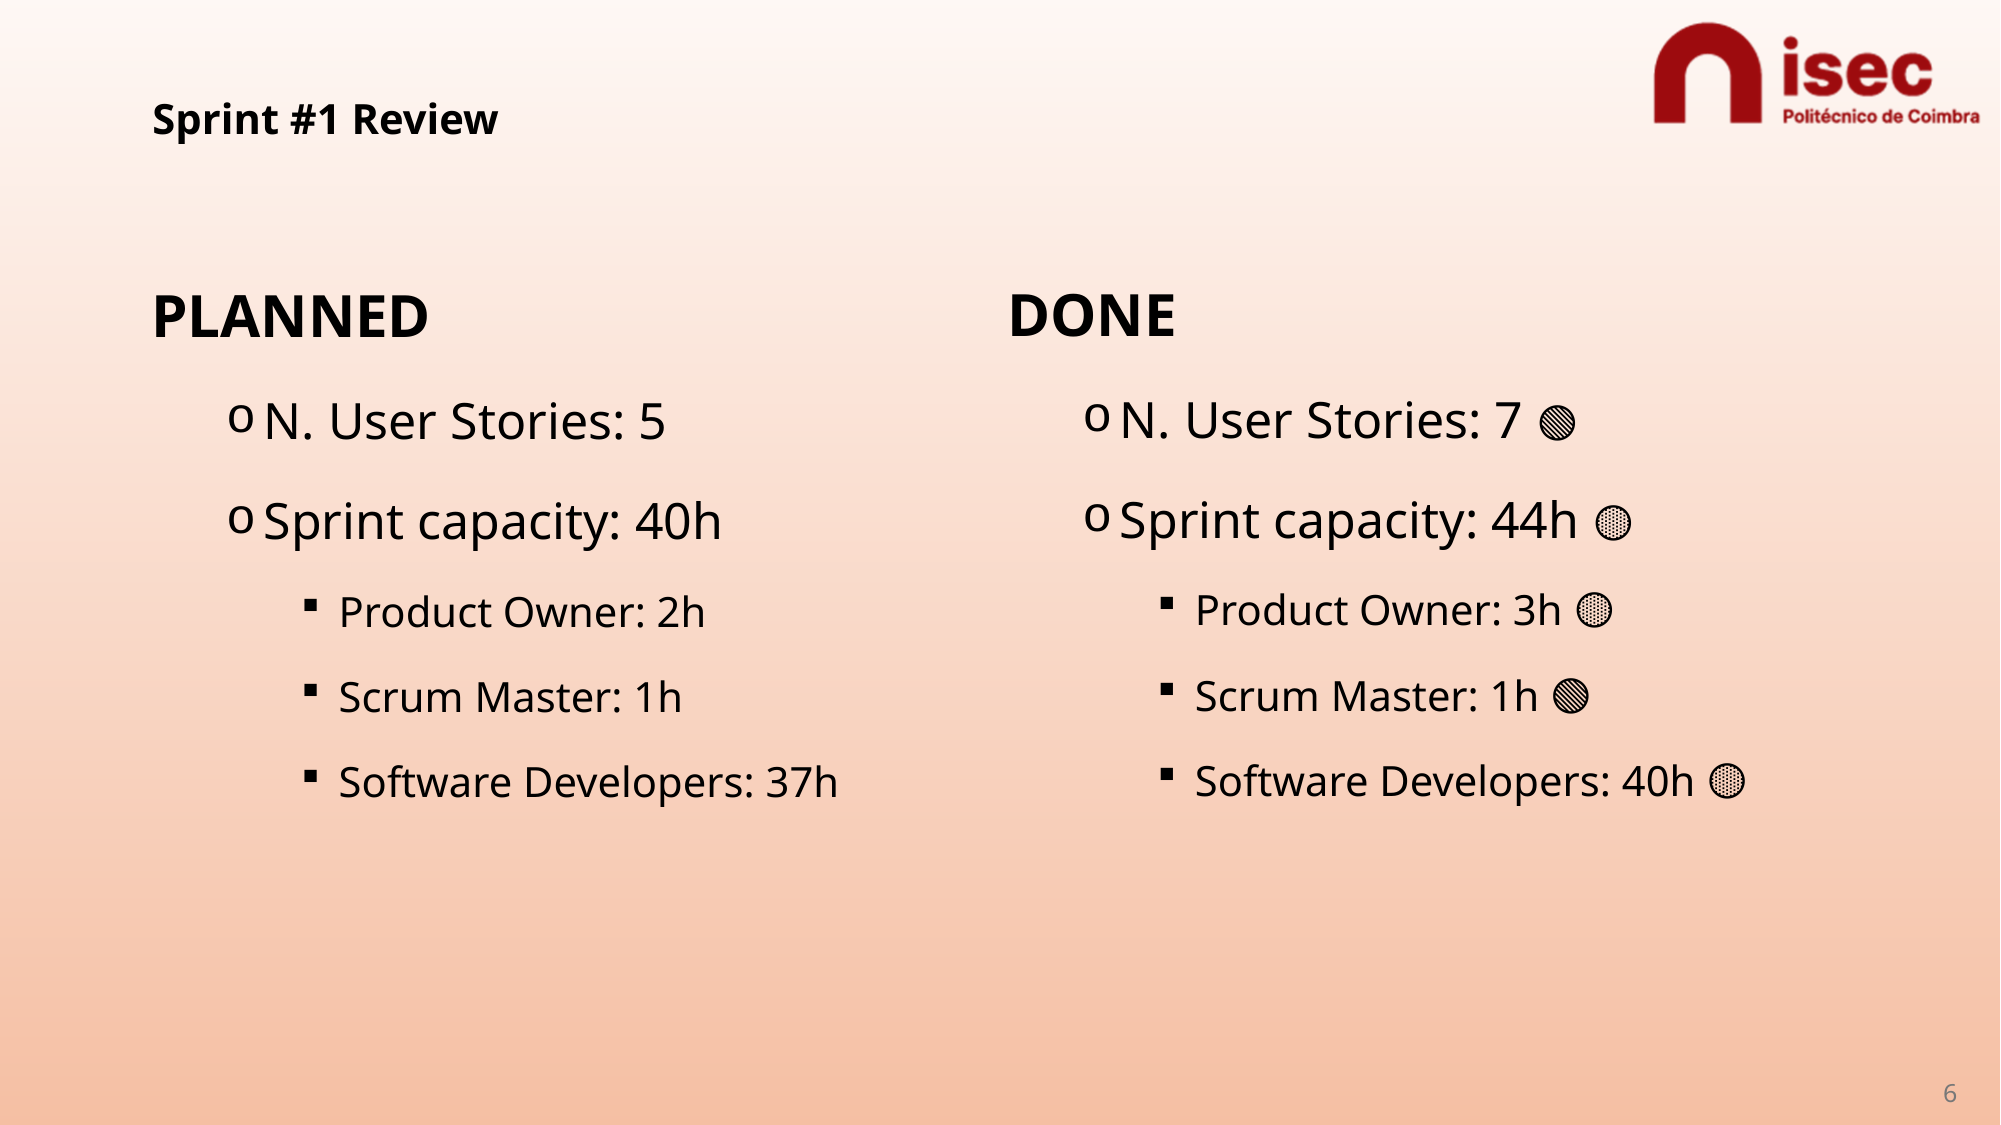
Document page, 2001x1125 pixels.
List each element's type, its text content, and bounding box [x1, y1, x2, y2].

title Sprint #1 Review [137, 59, 1863, 182]
slide_number 6 [1522, 1064, 1973, 1124]
text_box PLANNED N. User Stories: 5 Sprint capacity: 40h Product Owner: 2h Scrum Master: 1h Software Developers: 37h [136, 236, 1067, 1029]
text_box DONE N. User Stories: 7 🟢 Sprint capacity: 44h 🟡 Product Owner: 3h 🟡 Scrum Master: 1h 🟢 Software Developers: 40h 🟡 [992, 235, 1923, 1027]
picture [1648, 17, 1985, 130]
